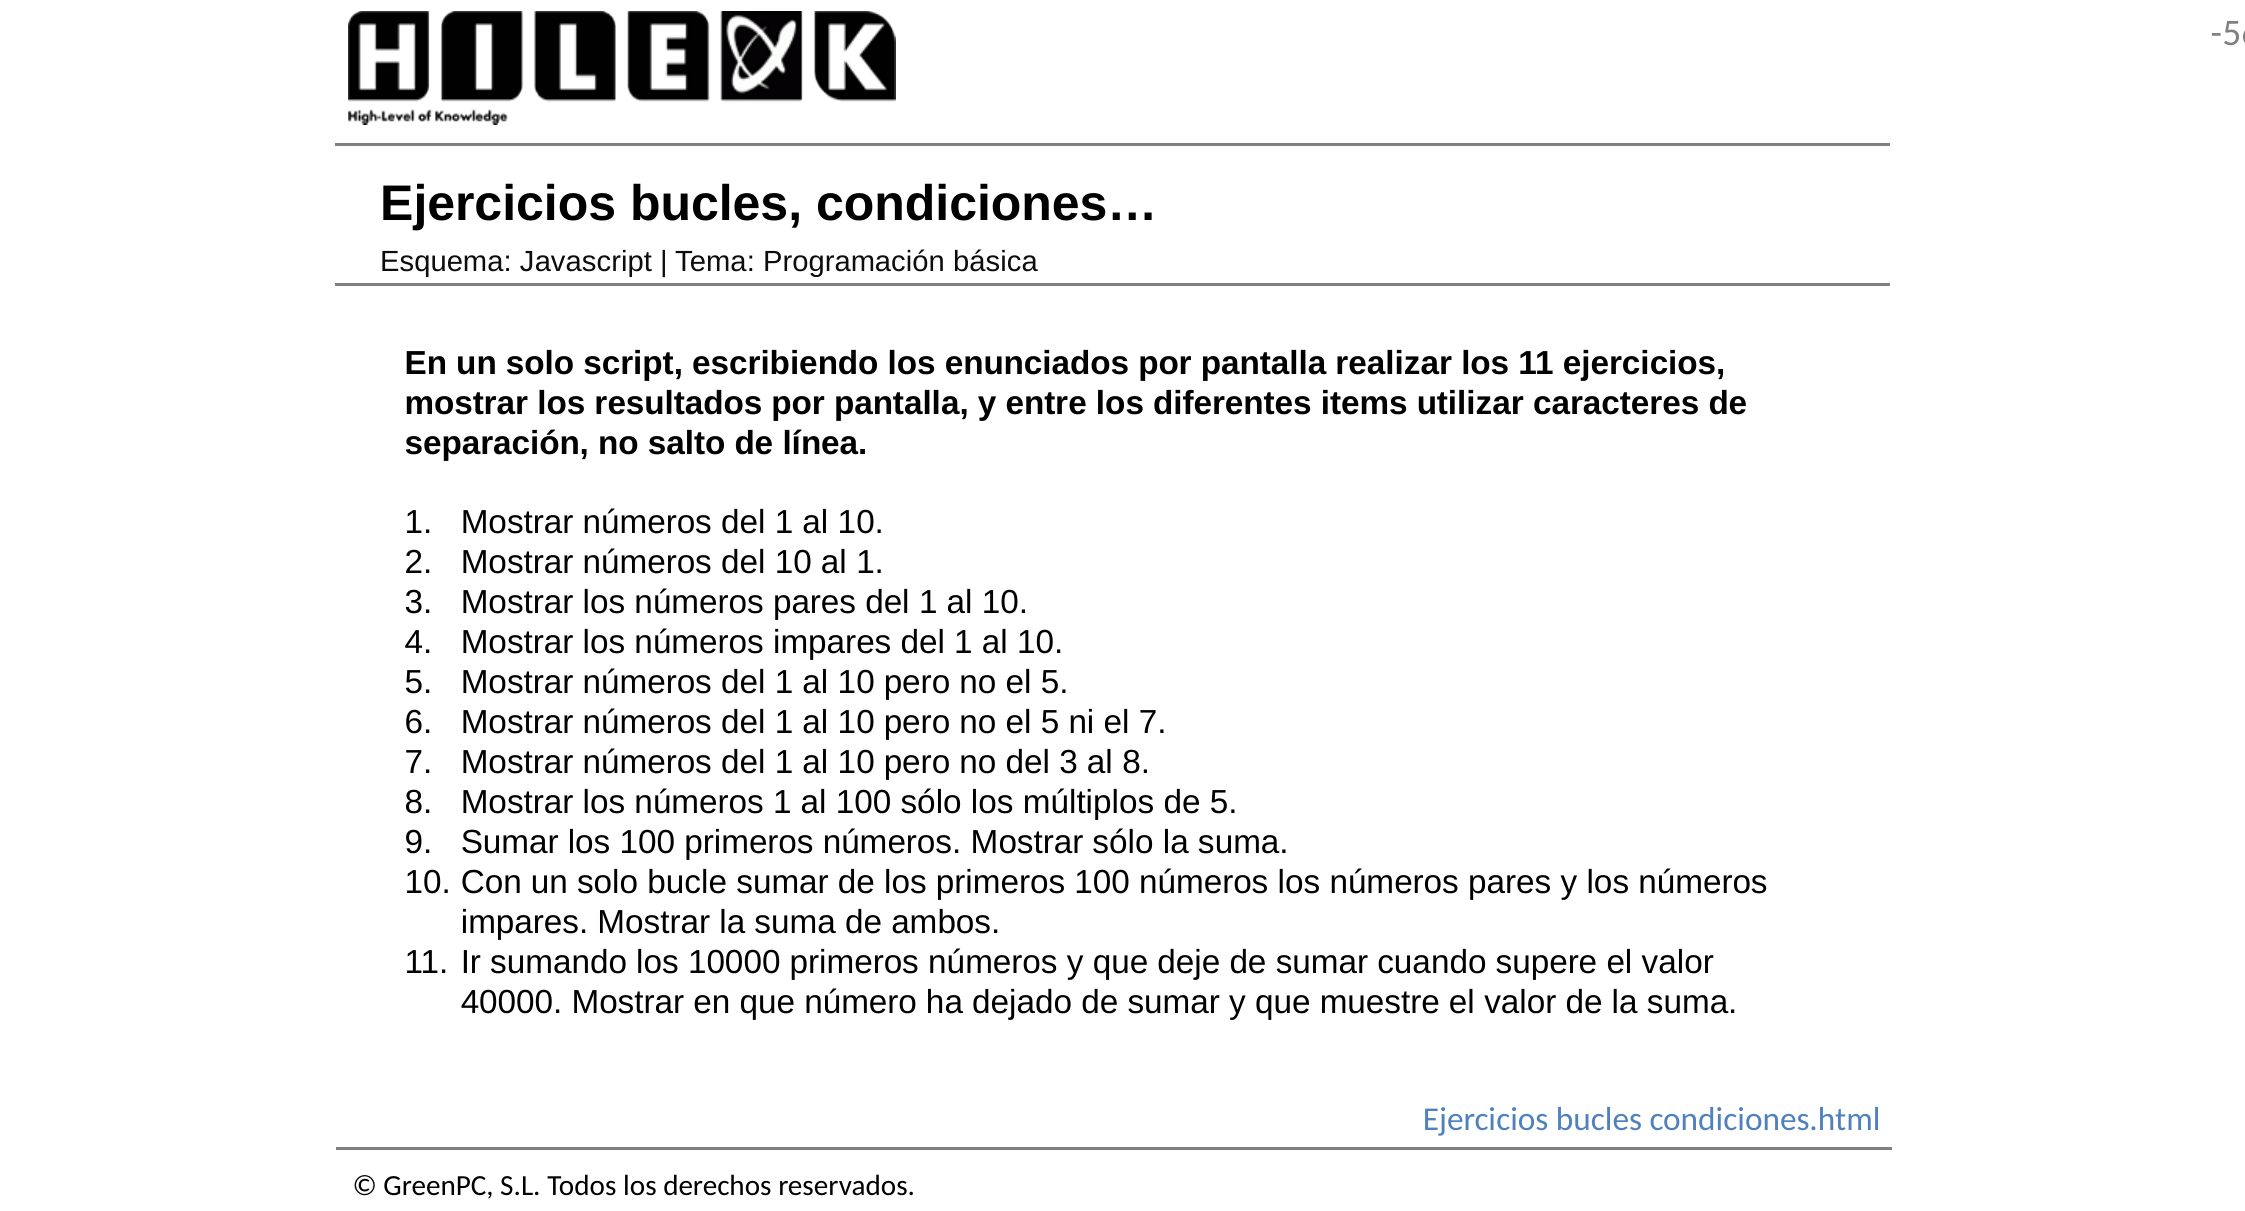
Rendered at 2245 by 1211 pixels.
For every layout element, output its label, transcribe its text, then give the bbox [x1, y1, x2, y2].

text_box En un solo script, escribiendo los enunciados por pantalla realizar los 11 ejercicios, mostrar los resultados por pantalla, y entre los diferentes items utilizar caracteres de separación, no salto de línea. Mostrar números del 1 al 10. Mostrar números del 10 al 1. Mostrar los números pares del 1 al 10. Mostrar los números impares del 1 al 10. Mostrar números del 1 al 10 pero no el 5. Mostrar números del 1 al 10 pero no el 5 ni el 7. Mostrar números del 1 al 10 pero no del 3 al 8. Mostrar los números 1 al 100 sólo los múltiplos de 5. Sumar los 100 primeros números. Mostrar sólo la suma. Con un solo bucle sumar de los primeros 100 números los números pares y los números impares. Mostrar la suma de ambos. Ir sumando los 10000 primeros números y que deje de sumar cuando supere el valor 40000. Mostrar en que número ha dejado de sumar y que muestre el valor de la suma. [389, 333, 1843, 1067]
text_box Ejercicios bucles condiciones.html [1408, 1089, 1897, 1145]
picture [348, 11, 896, 125]
title Ejercicios bucles, condiciones… [360, 159, 1879, 241]
list Esquema: Javascript | Tema: Programación básica [360, 231, 1106, 288]
